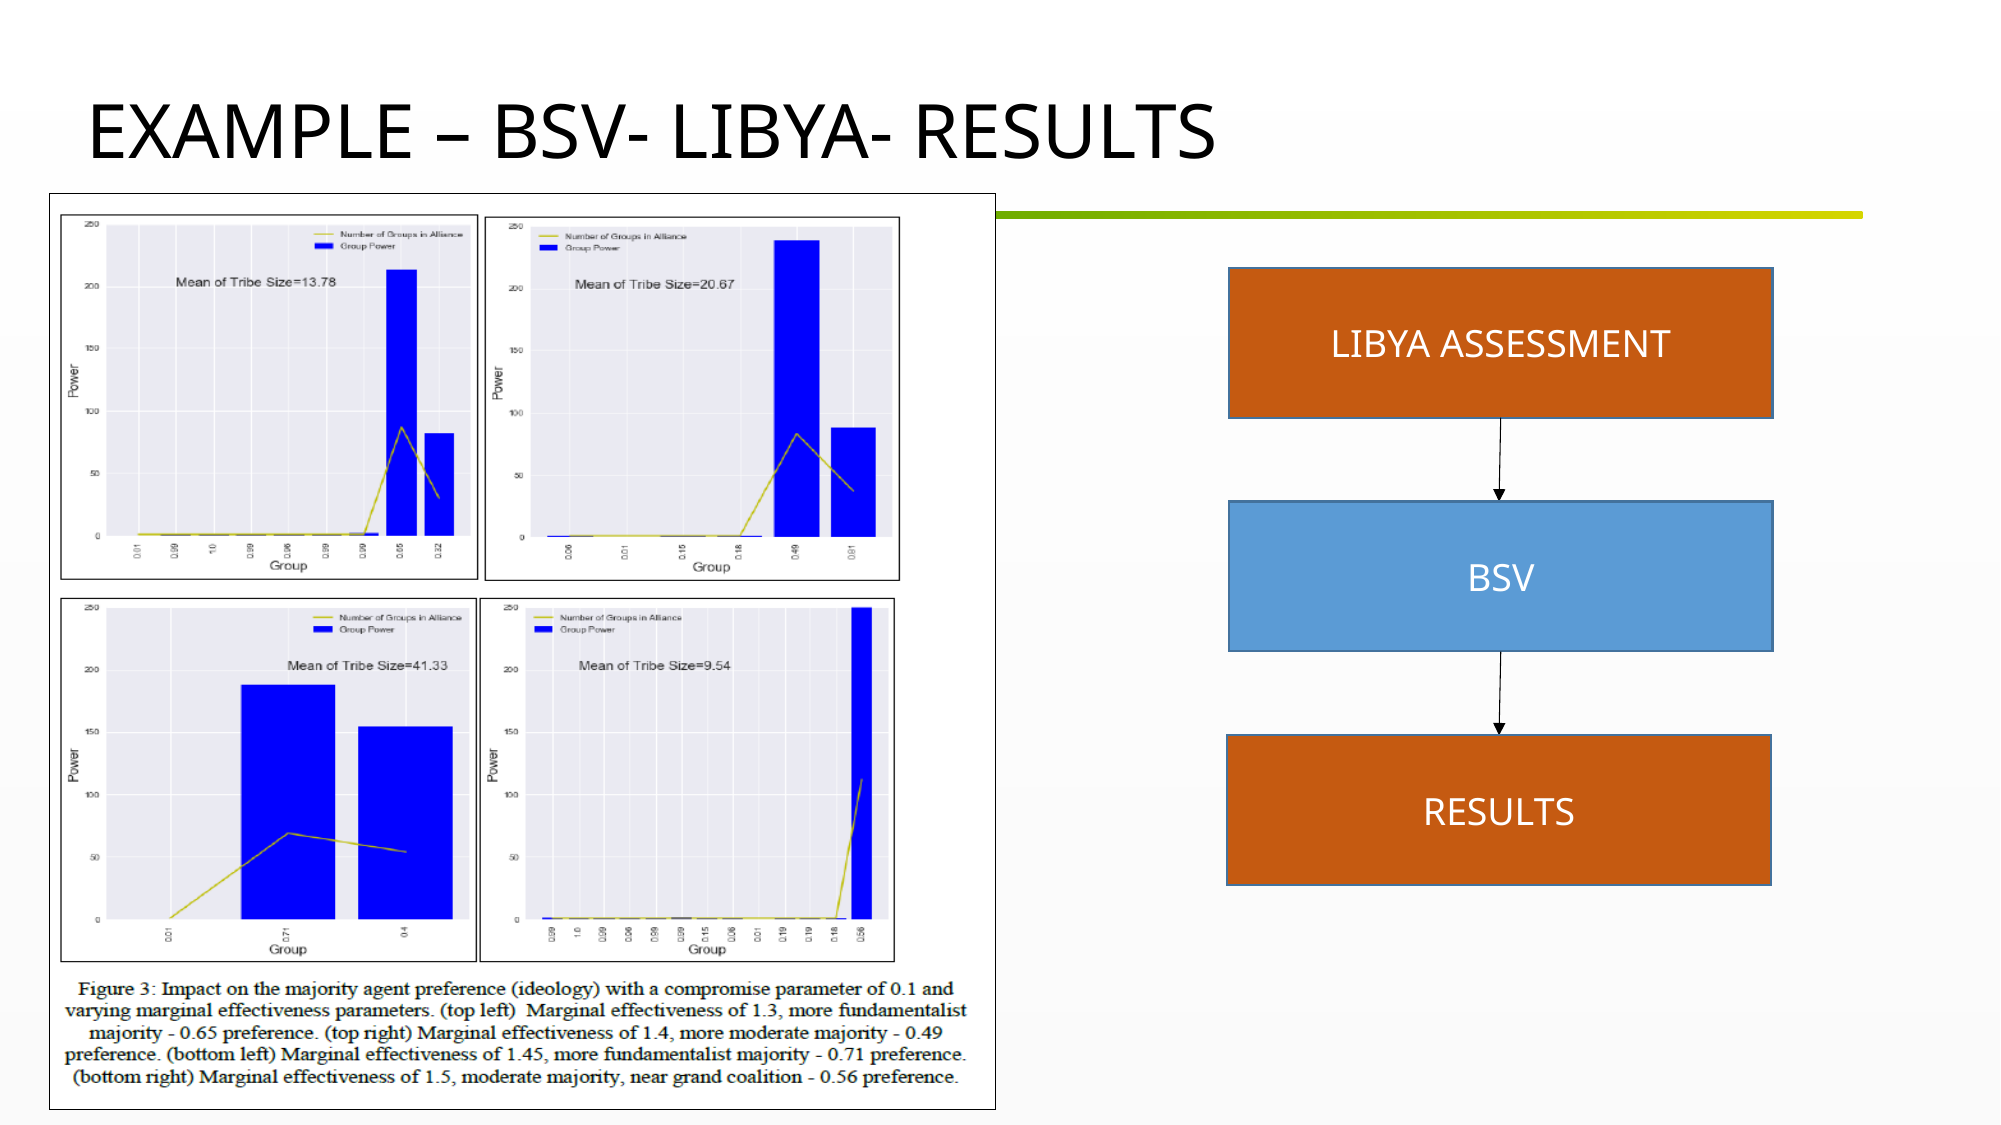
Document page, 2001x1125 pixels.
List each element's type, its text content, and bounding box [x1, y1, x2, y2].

text_box BSV [1228, 500, 1774, 652]
text_box RESULTS [1226, 734, 1772, 886]
picture [49, 193, 996, 1110]
title EXAMPLE – BSV- LIBYA- RESULTS [71, 59, 1919, 209]
text_box LIBYA ASSESSMENT [1228, 267, 1774, 419]
